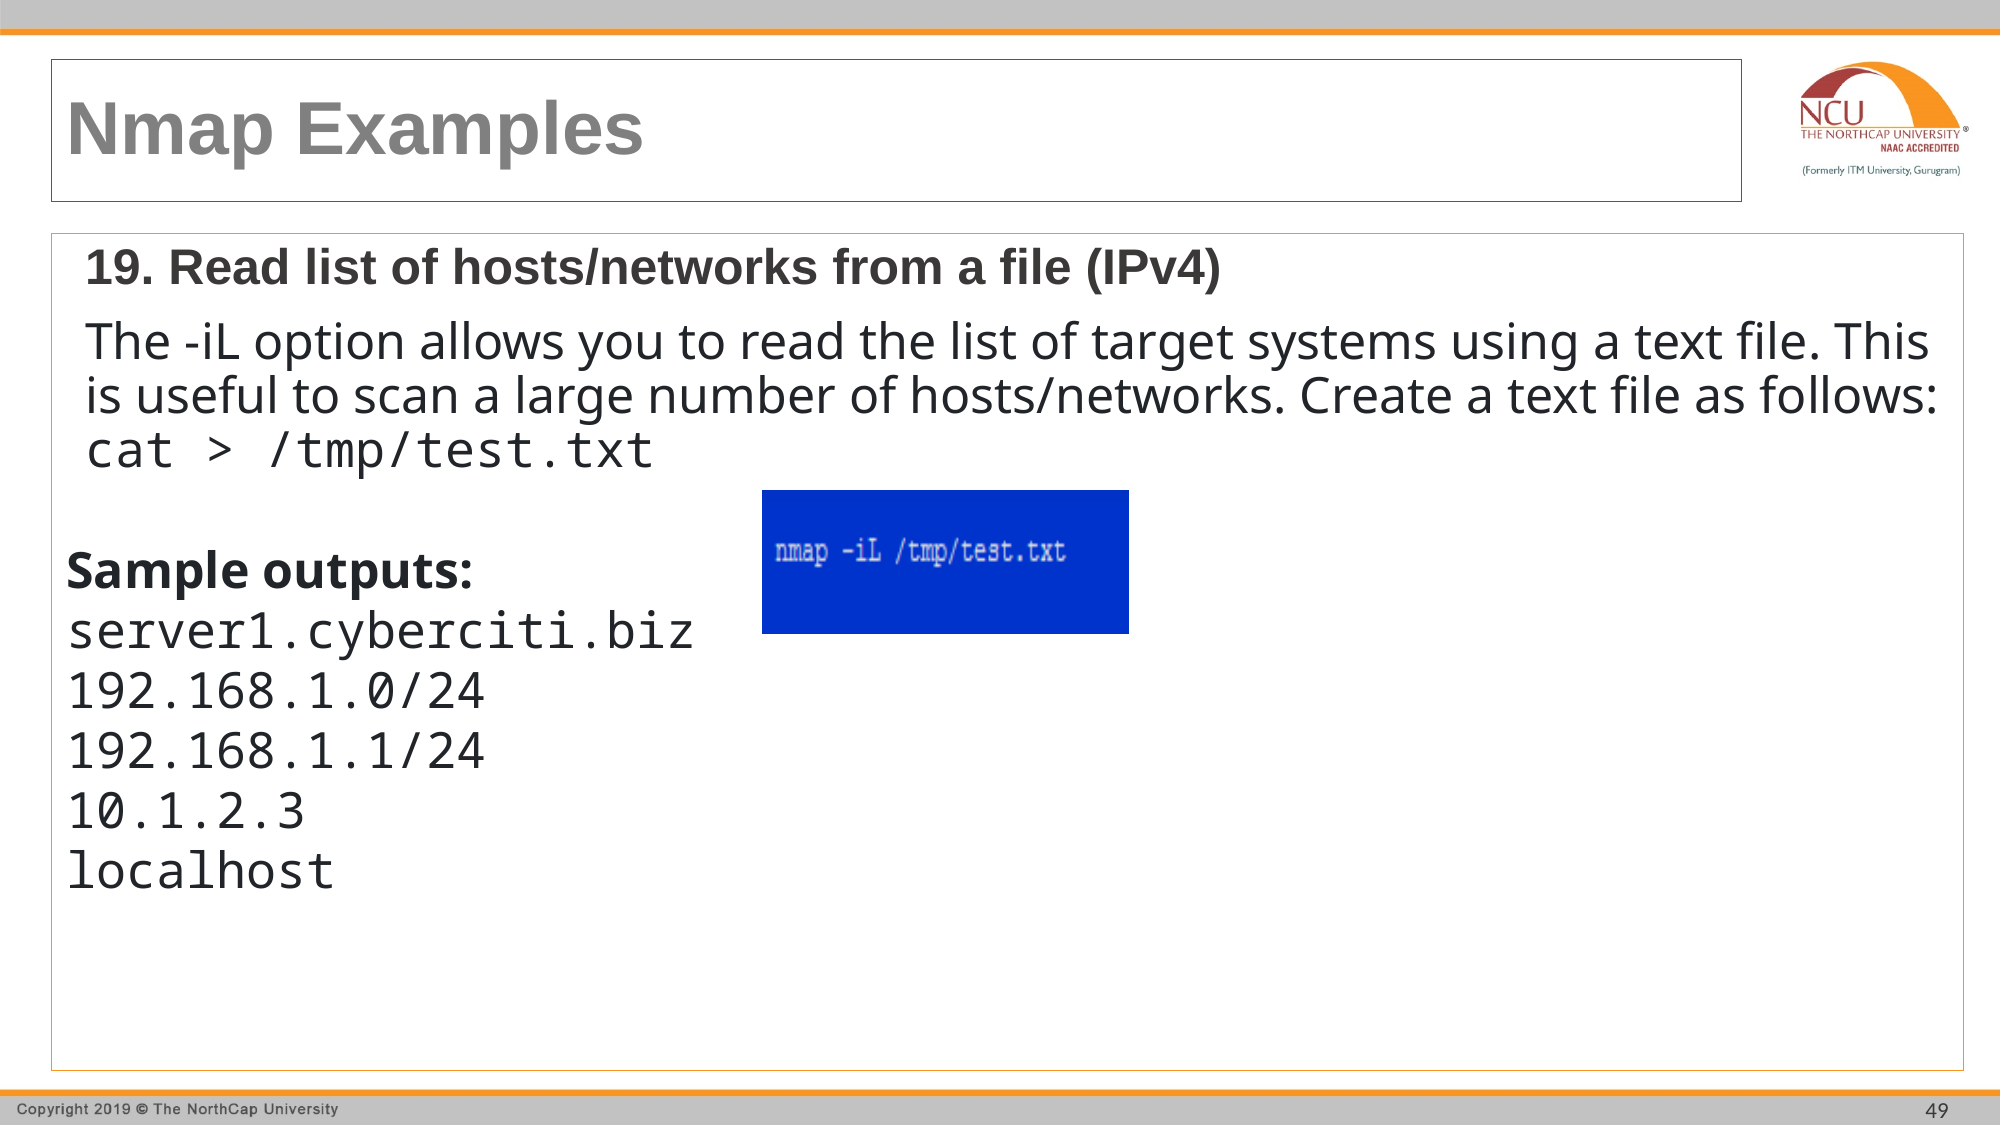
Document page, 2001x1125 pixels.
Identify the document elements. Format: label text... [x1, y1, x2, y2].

title Nmap Examples [51, 59, 1742, 202]
list 19. Read list of hosts/networks from a file (IPv4) The -iL option allows you to read the list of target systems using a text file. This is useful to scan a large number of hosts/networks. Create a text file as follows: cat > /tmp/test.txt Sample outputs: server1.cyberciti.biz 192.168.1.0/24 192.168.1.1/24 10.1.2.3 localhost [51, 233, 1964, 1071]
slide_number 49 [1791, 1094, 1964, 1125]
picture [0, 0, 2000, 1125]
